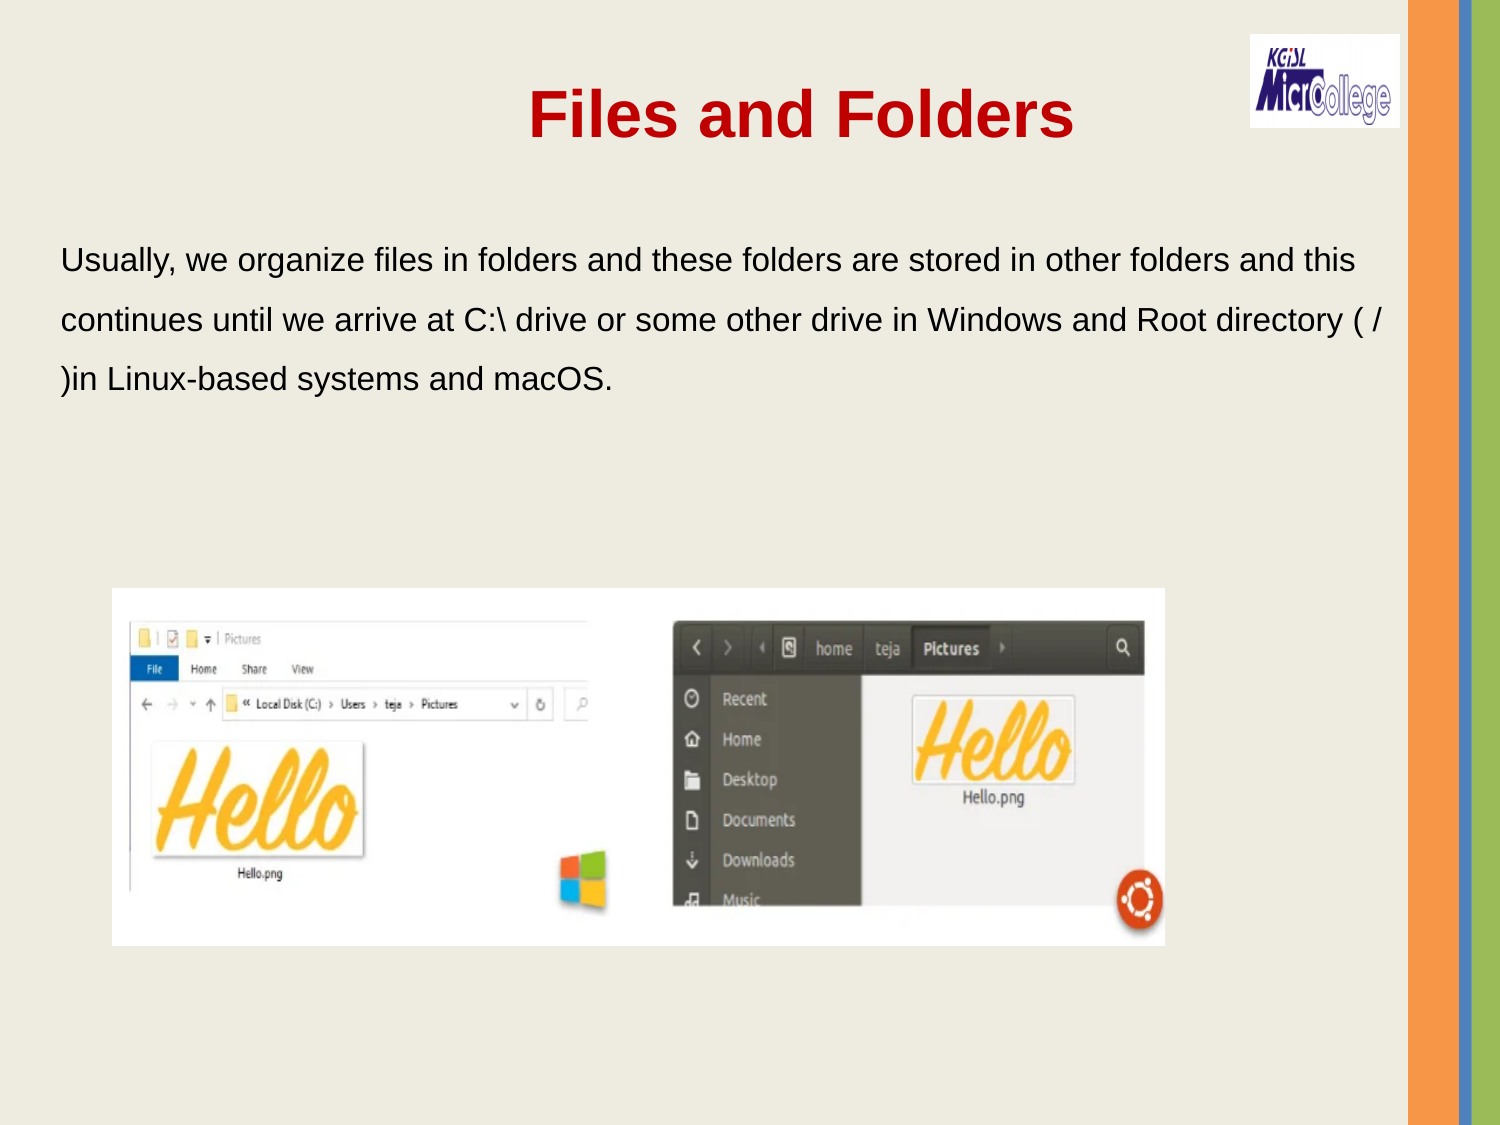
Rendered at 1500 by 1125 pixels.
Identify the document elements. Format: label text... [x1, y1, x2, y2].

text_box Files and Folders [513, 63, 1092, 158]
picture [112, 588, 1166, 946]
picture [1249, 34, 1400, 128]
text_box Usually, we organize files in folders and these folders are stored in other folders and this continues until we arrive at C:\ drive or some other drive in Windows and Root directory ( / )in Linux-based systems and macOS. [45, 210, 1401, 405]
